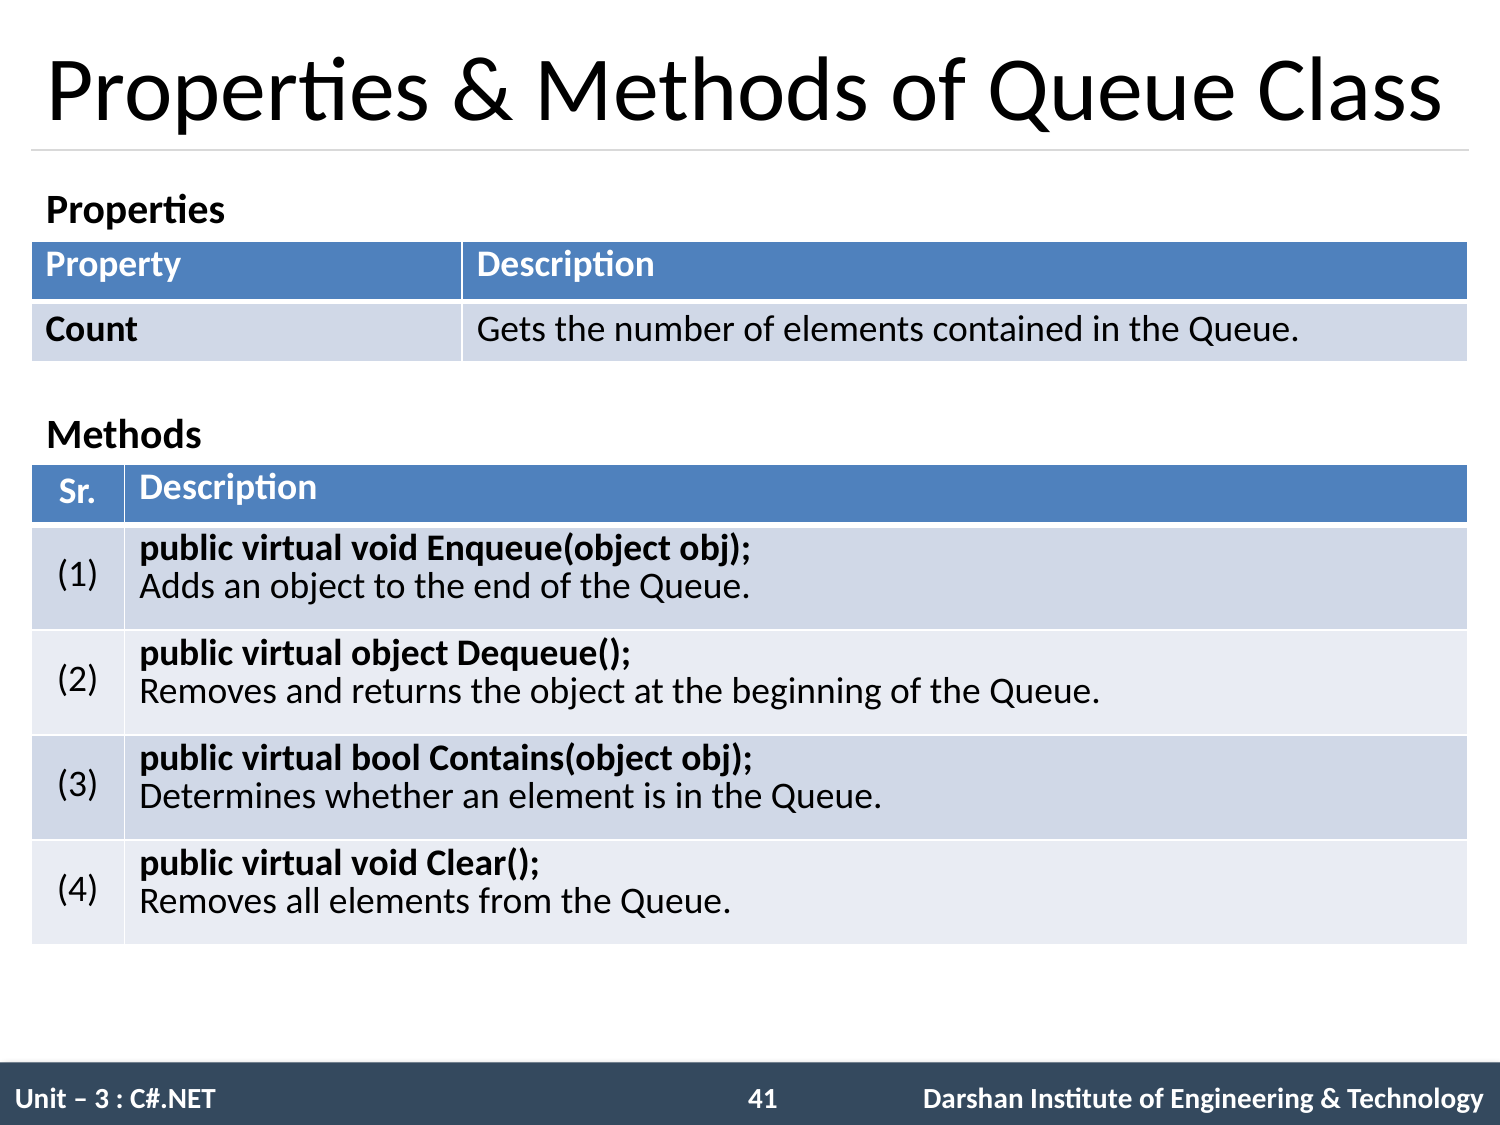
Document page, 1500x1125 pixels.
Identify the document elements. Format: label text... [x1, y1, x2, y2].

table_cell (4) [32, 841, 124, 944]
text_box Methods [31, 399, 275, 463]
table_header Property [32, 242, 461, 299]
table_cell public virtual object Dequeue(); Removes and returns the object at the beginning of the Queue. [125, 631, 1467, 734]
table_cell public virtual bool Contains(object obj); Determines whether an element is in the Queue. [125, 736, 1467, 839]
table_cell Count [32, 304, 461, 361]
table_cell (2) [32, 631, 124, 734]
table_cell public virtual void Clear(); Removes all elements from the Queue. [125, 841, 1467, 944]
table_header Description [125, 465, 1467, 522]
table_cell (1) [32, 528, 124, 629]
text_box Properties [31, 174, 275, 240]
title Properties & Methods of Queue Class [31, 17, 1469, 150]
table_cell public virtual void Enqueue(object obj); Adds an object to the end of the Queue. [125, 528, 1467, 629]
table_cell Gets the number of elements contained in the Queue. [463, 304, 1467, 361]
table_cell (3) [32, 736, 124, 839]
table_header Description [463, 242, 1467, 299]
table_header Sr. [32, 465, 124, 522]
